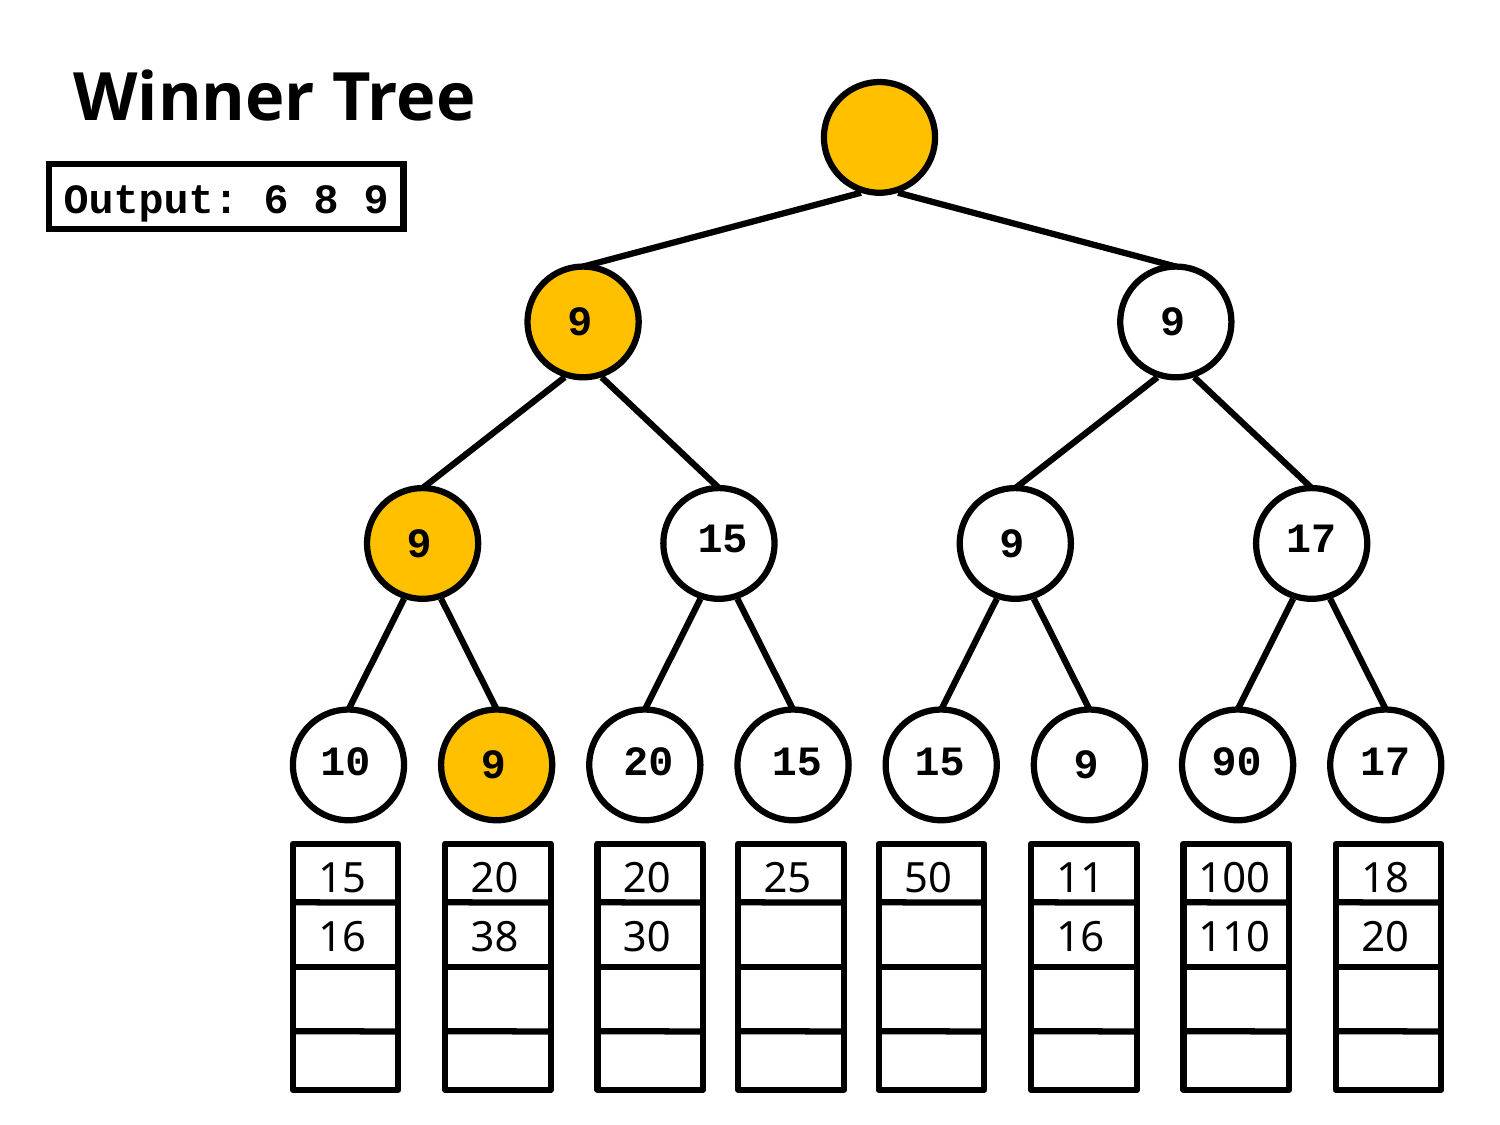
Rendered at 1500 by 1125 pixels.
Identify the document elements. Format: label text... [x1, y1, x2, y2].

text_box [1030, 843, 1137, 1091]
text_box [878, 843, 985, 1091]
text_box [437, 361, 550, 504]
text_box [913, 626, 1003, 683]
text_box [1329, 709, 1442, 821]
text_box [1120, 266, 1232, 378]
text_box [1030, 361, 1142, 504]
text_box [1302, 626, 1414, 683]
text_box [885, 709, 997, 821]
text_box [737, 709, 849, 821]
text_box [527, 266, 639, 378]
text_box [617, 626, 707, 683]
text_box Winner Tree [58, 46, 563, 142]
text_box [413, 626, 525, 683]
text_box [1006, 626, 1118, 683]
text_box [320, 626, 411, 683]
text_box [823, 81, 936, 193]
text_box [1335, 843, 1442, 1091]
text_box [663, 487, 778, 600]
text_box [292, 843, 399, 1091]
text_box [292, 709, 405, 821]
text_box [588, 709, 701, 821]
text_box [959, 487, 1072, 600]
text_box Output: 6 8 9 [48, 164, 404, 229]
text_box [440, 709, 553, 821]
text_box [737, 843, 844, 1091]
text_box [604, 373, 716, 492]
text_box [1033, 709, 1146, 821]
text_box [1183, 843, 1291, 1091]
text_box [1253, 487, 1369, 600]
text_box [597, 843, 704, 1091]
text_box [709, 626, 821, 683]
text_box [1181, 709, 1294, 821]
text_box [366, 487, 479, 600]
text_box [445, 843, 551, 1091]
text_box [999, 90, 1075, 369]
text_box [684, 90, 760, 369]
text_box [1197, 373, 1309, 492]
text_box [1209, 626, 1300, 683]
